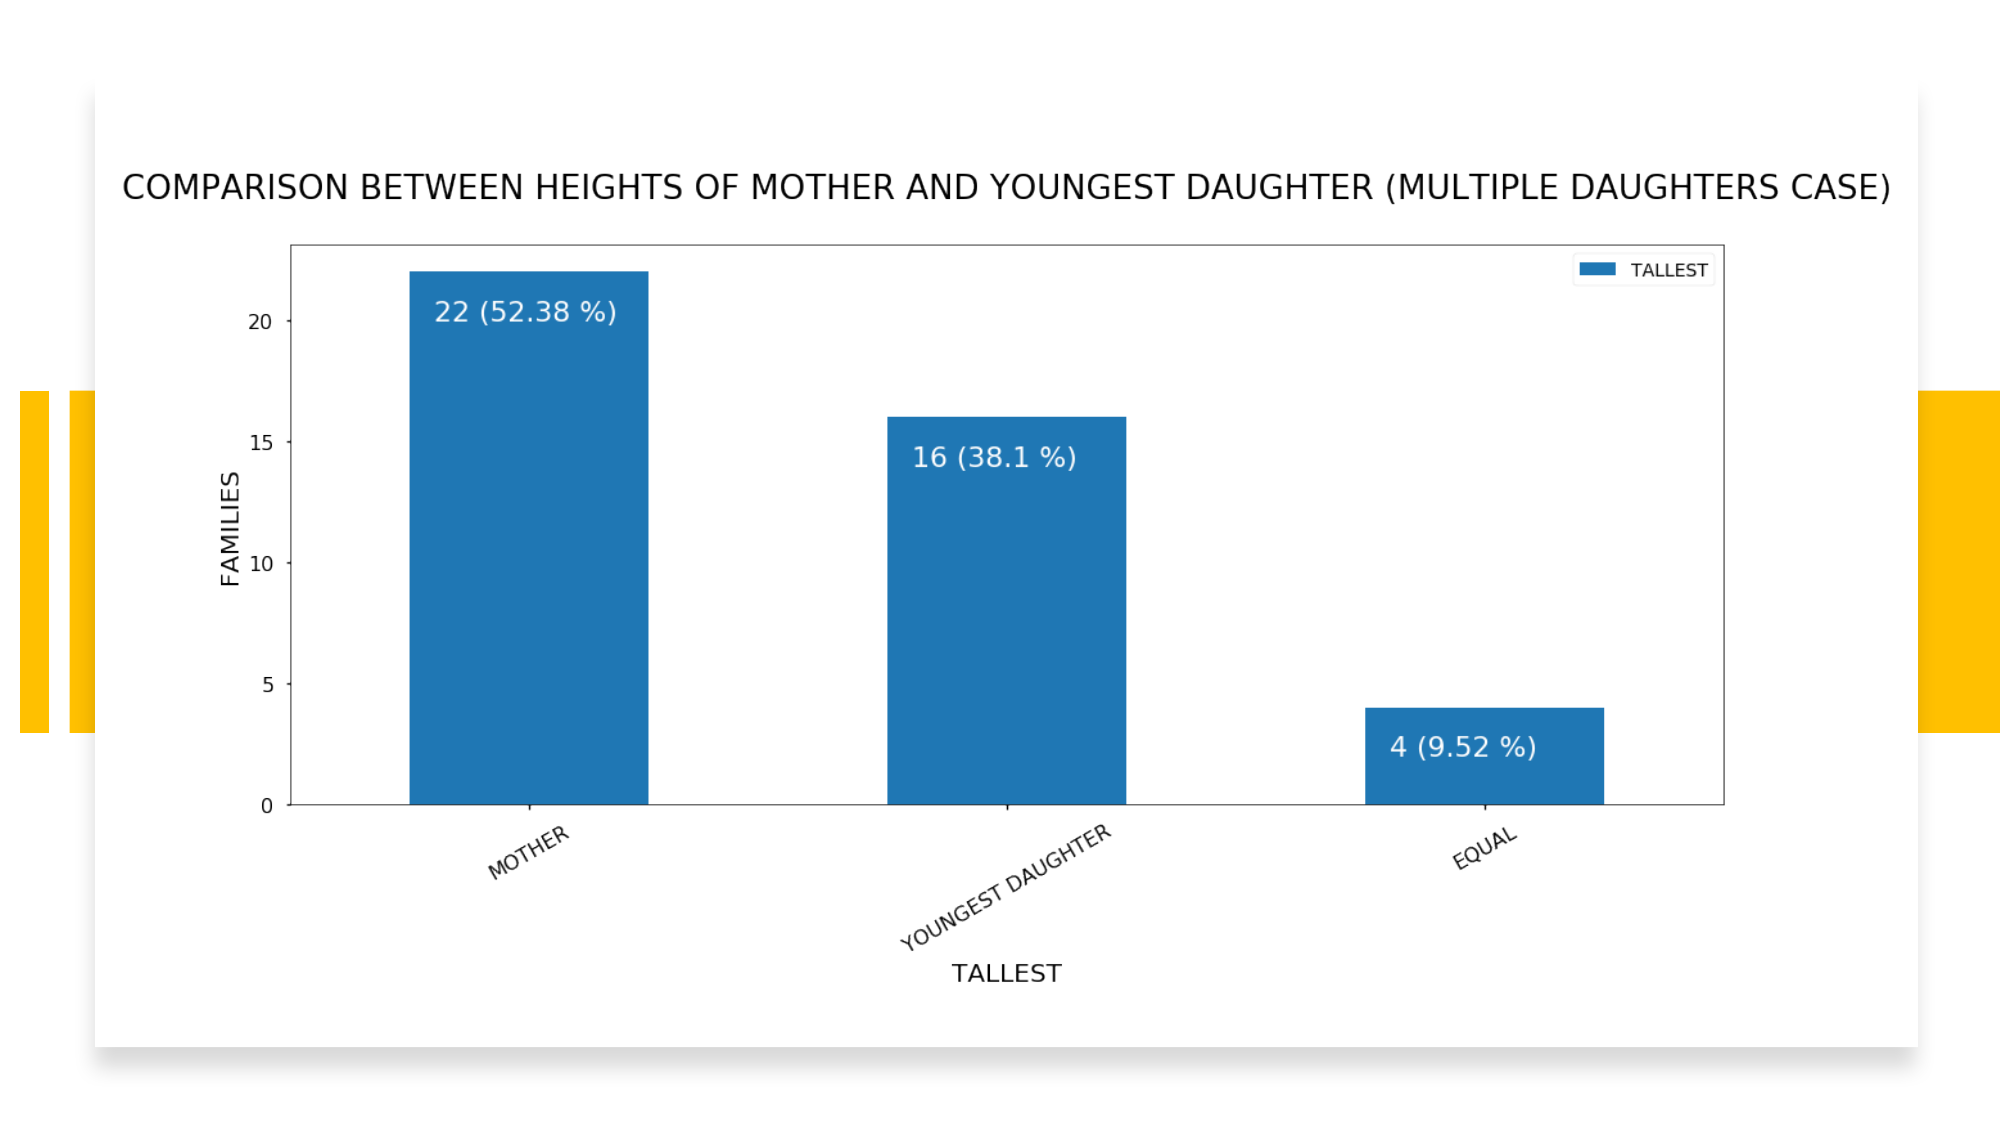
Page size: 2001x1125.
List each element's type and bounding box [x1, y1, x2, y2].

list [119, 126, 1892, 997]
text_box [0, 0, 2000, 1125]
text_box [1892, 390, 2000, 734]
text_box [34, 390, 119, 734]
text_box [94, 75, 1919, 390]
text_box [94, 734, 1919, 1048]
